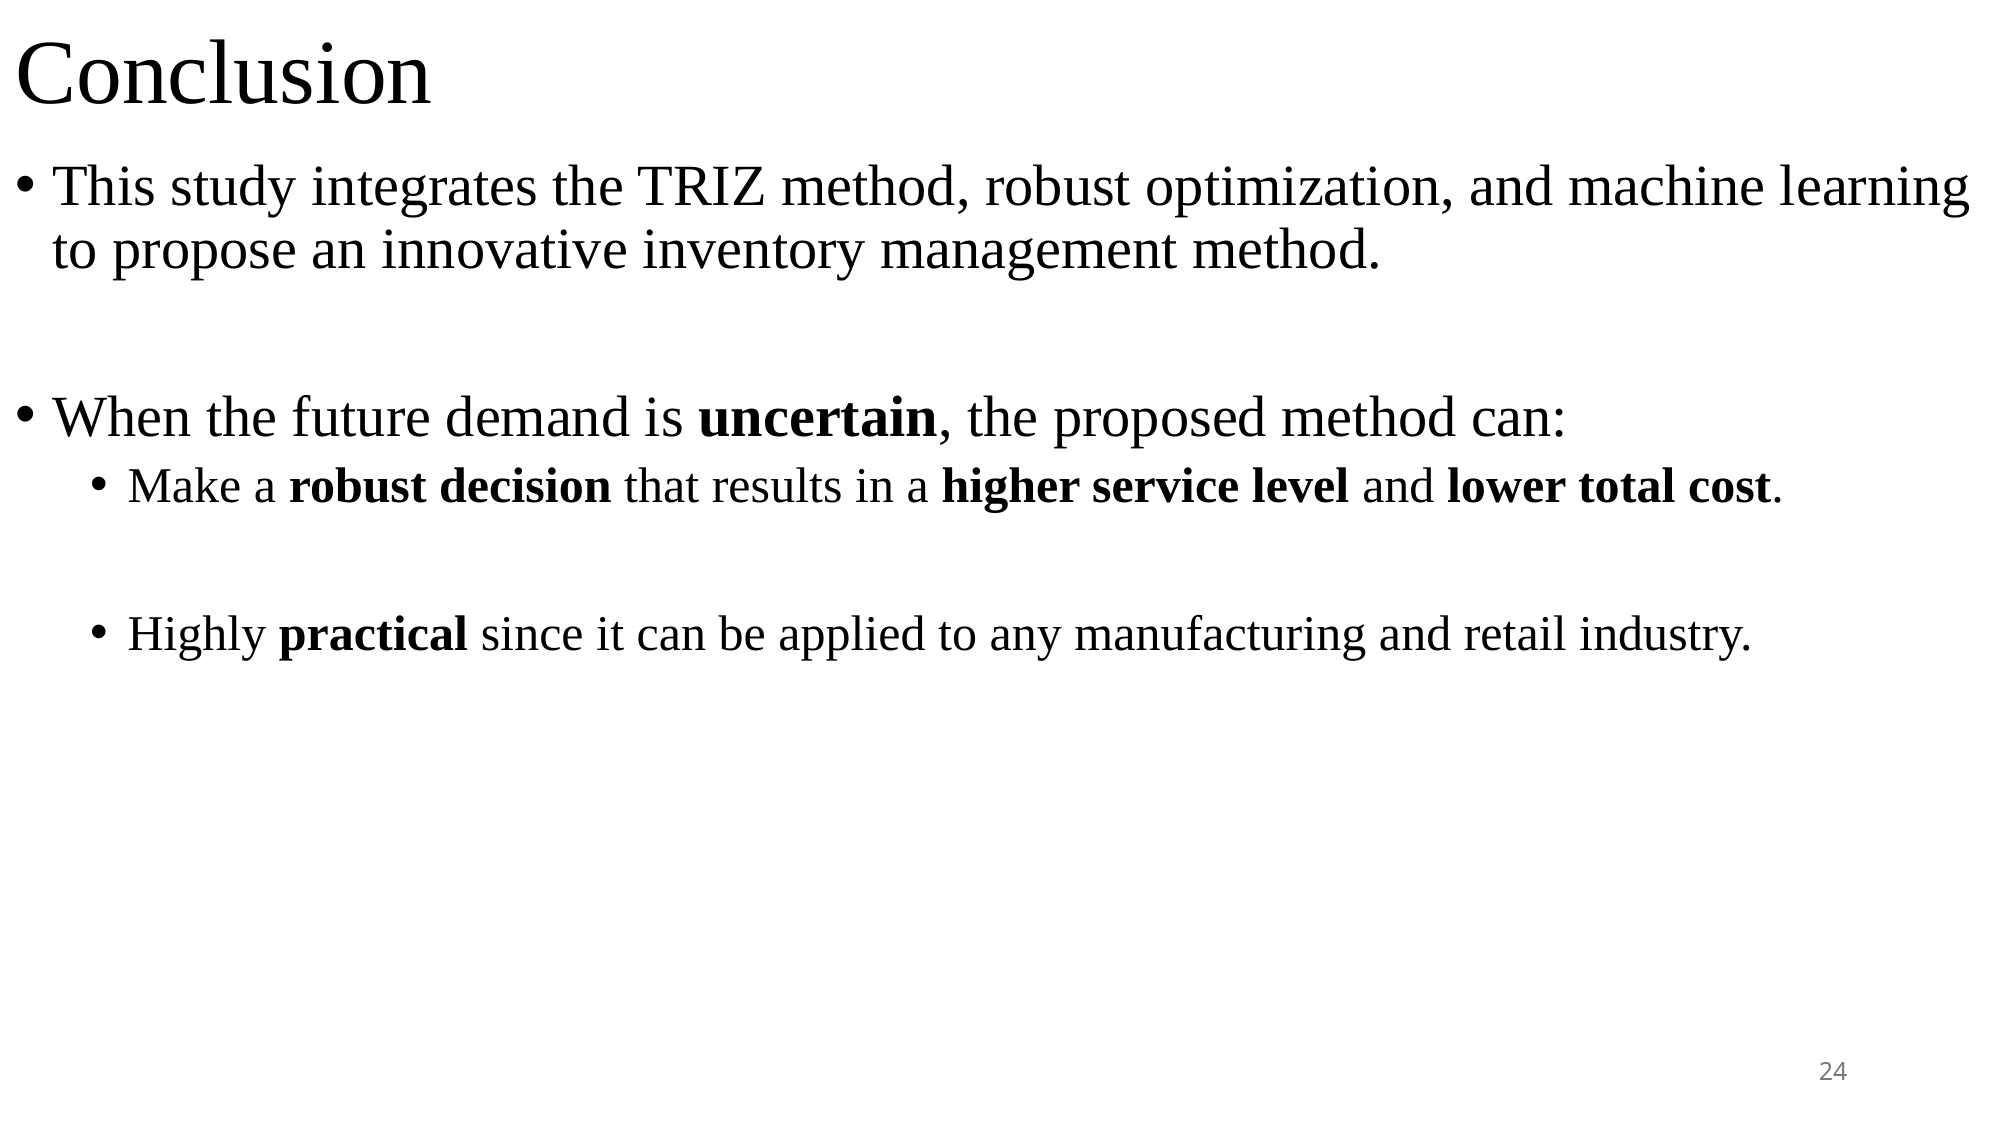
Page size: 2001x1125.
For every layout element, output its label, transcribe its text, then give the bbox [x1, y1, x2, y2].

title Conclusion [0, 0, 1725, 147]
slide_number 24 [1412, 1042, 1863, 1103]
list This study integrates the TRIZ method, robust optimization, and machine learning to propose an innovative inventory management method. When the future demand is uncertain, the proposed method can: Make a robust decision that results in a higher service level and lower total cost. Highly practical since it can be applied to any manufacturing and retail industry. [0, 147, 2000, 1125]
